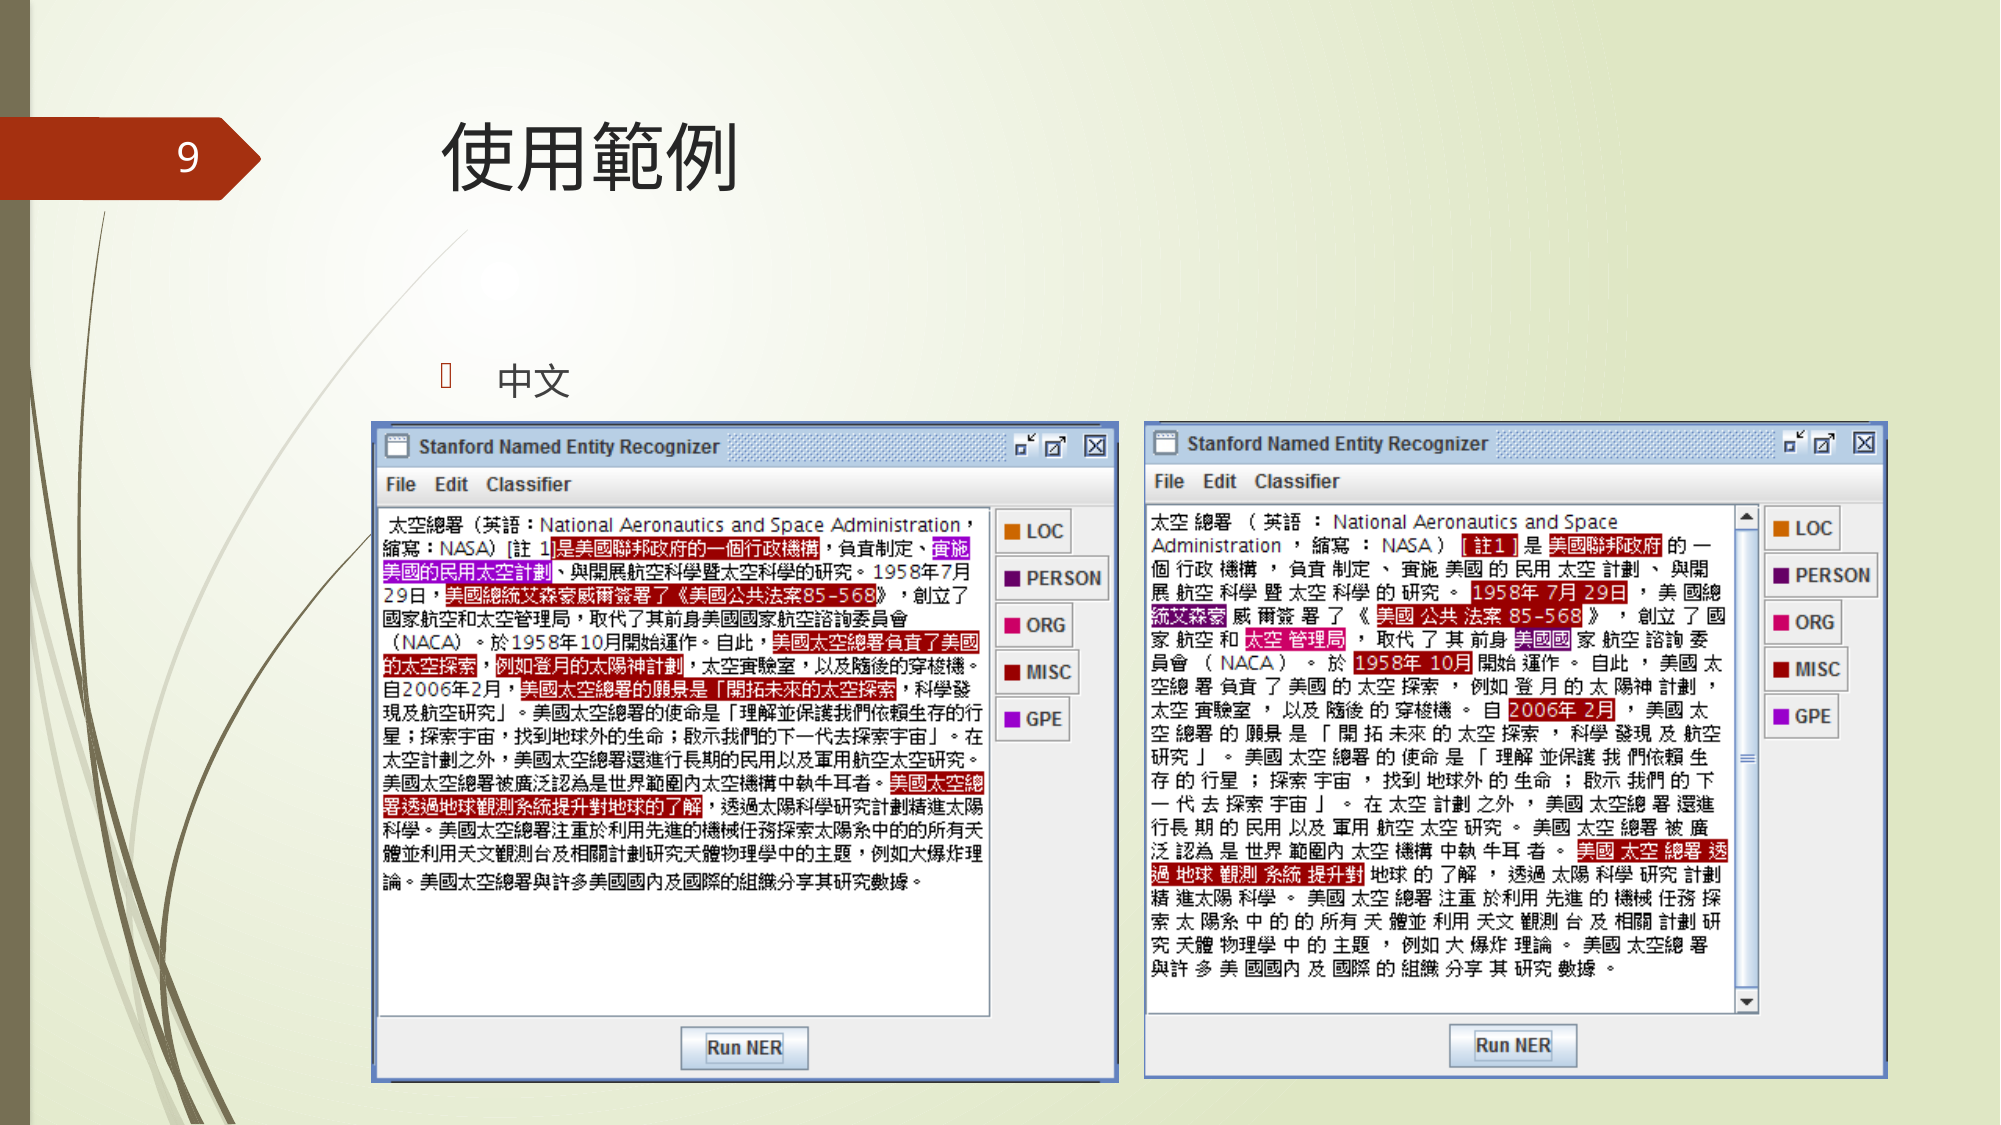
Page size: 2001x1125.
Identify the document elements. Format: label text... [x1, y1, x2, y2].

slide_number 9 [87, 129, 216, 190]
picture [371, 421, 1119, 1084]
title 使用範例 [425, 102, 1888, 313]
list 中文 [424, 350, 1888, 970]
picture [1144, 421, 1888, 1079]
